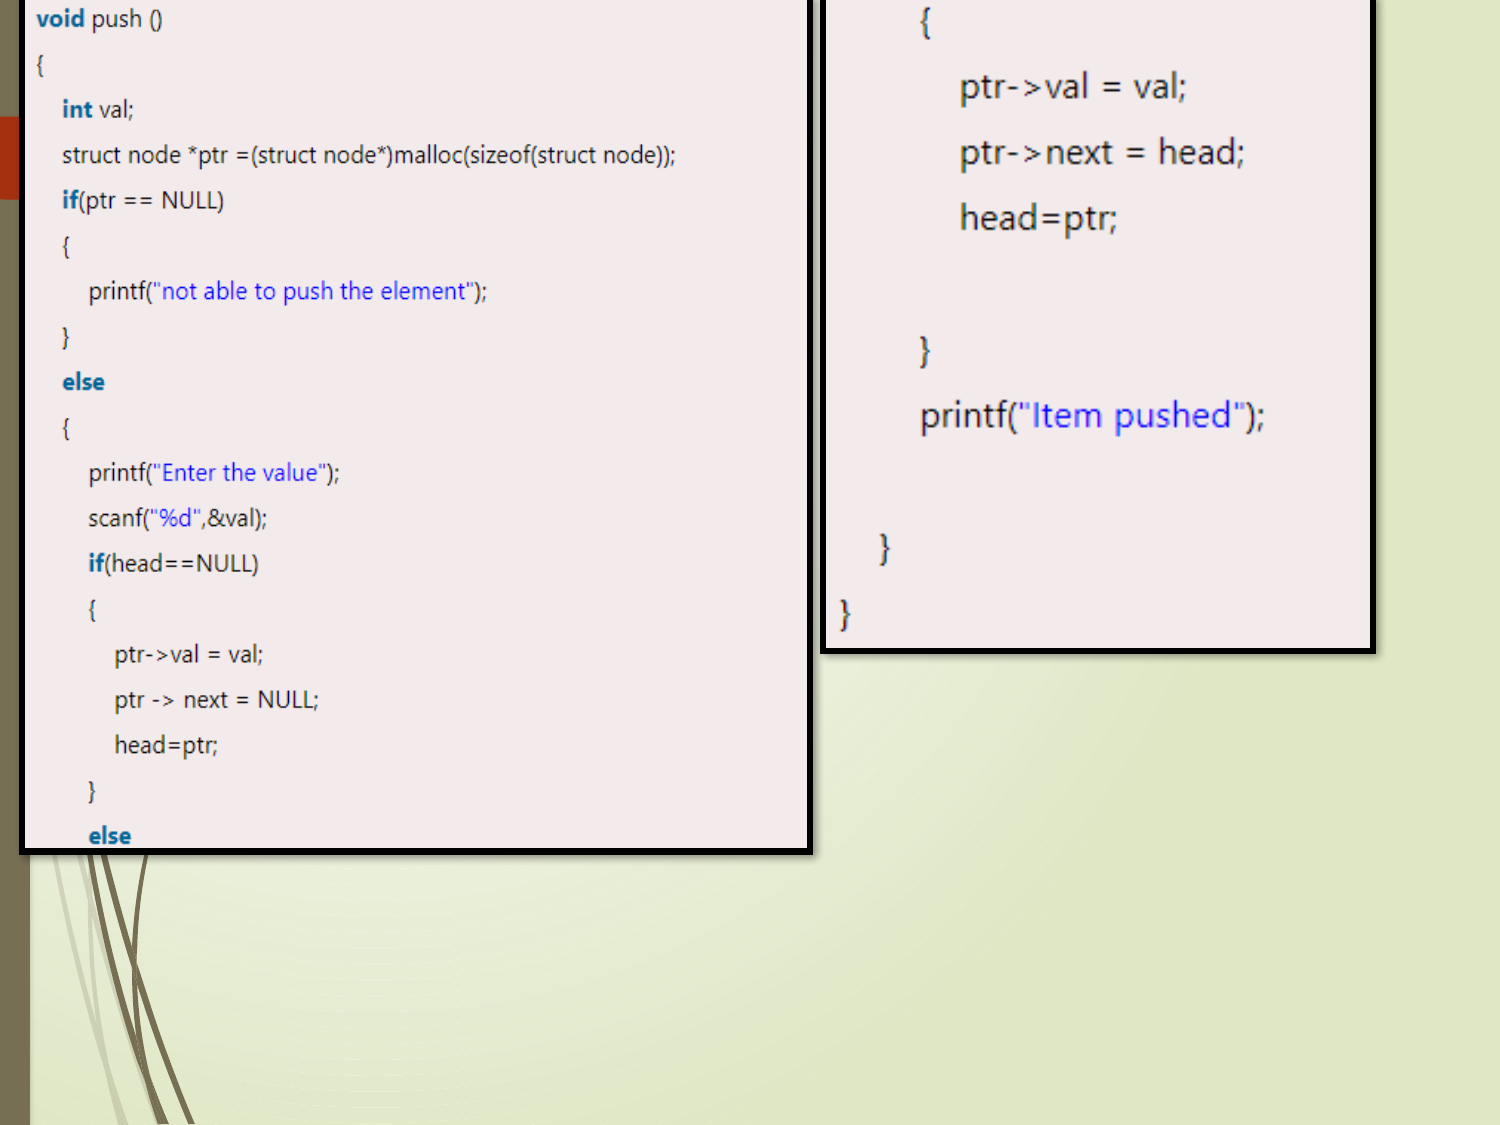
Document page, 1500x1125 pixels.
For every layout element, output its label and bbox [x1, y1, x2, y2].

picture [825, 0, 1370, 648]
list [24, 0, 808, 849]
